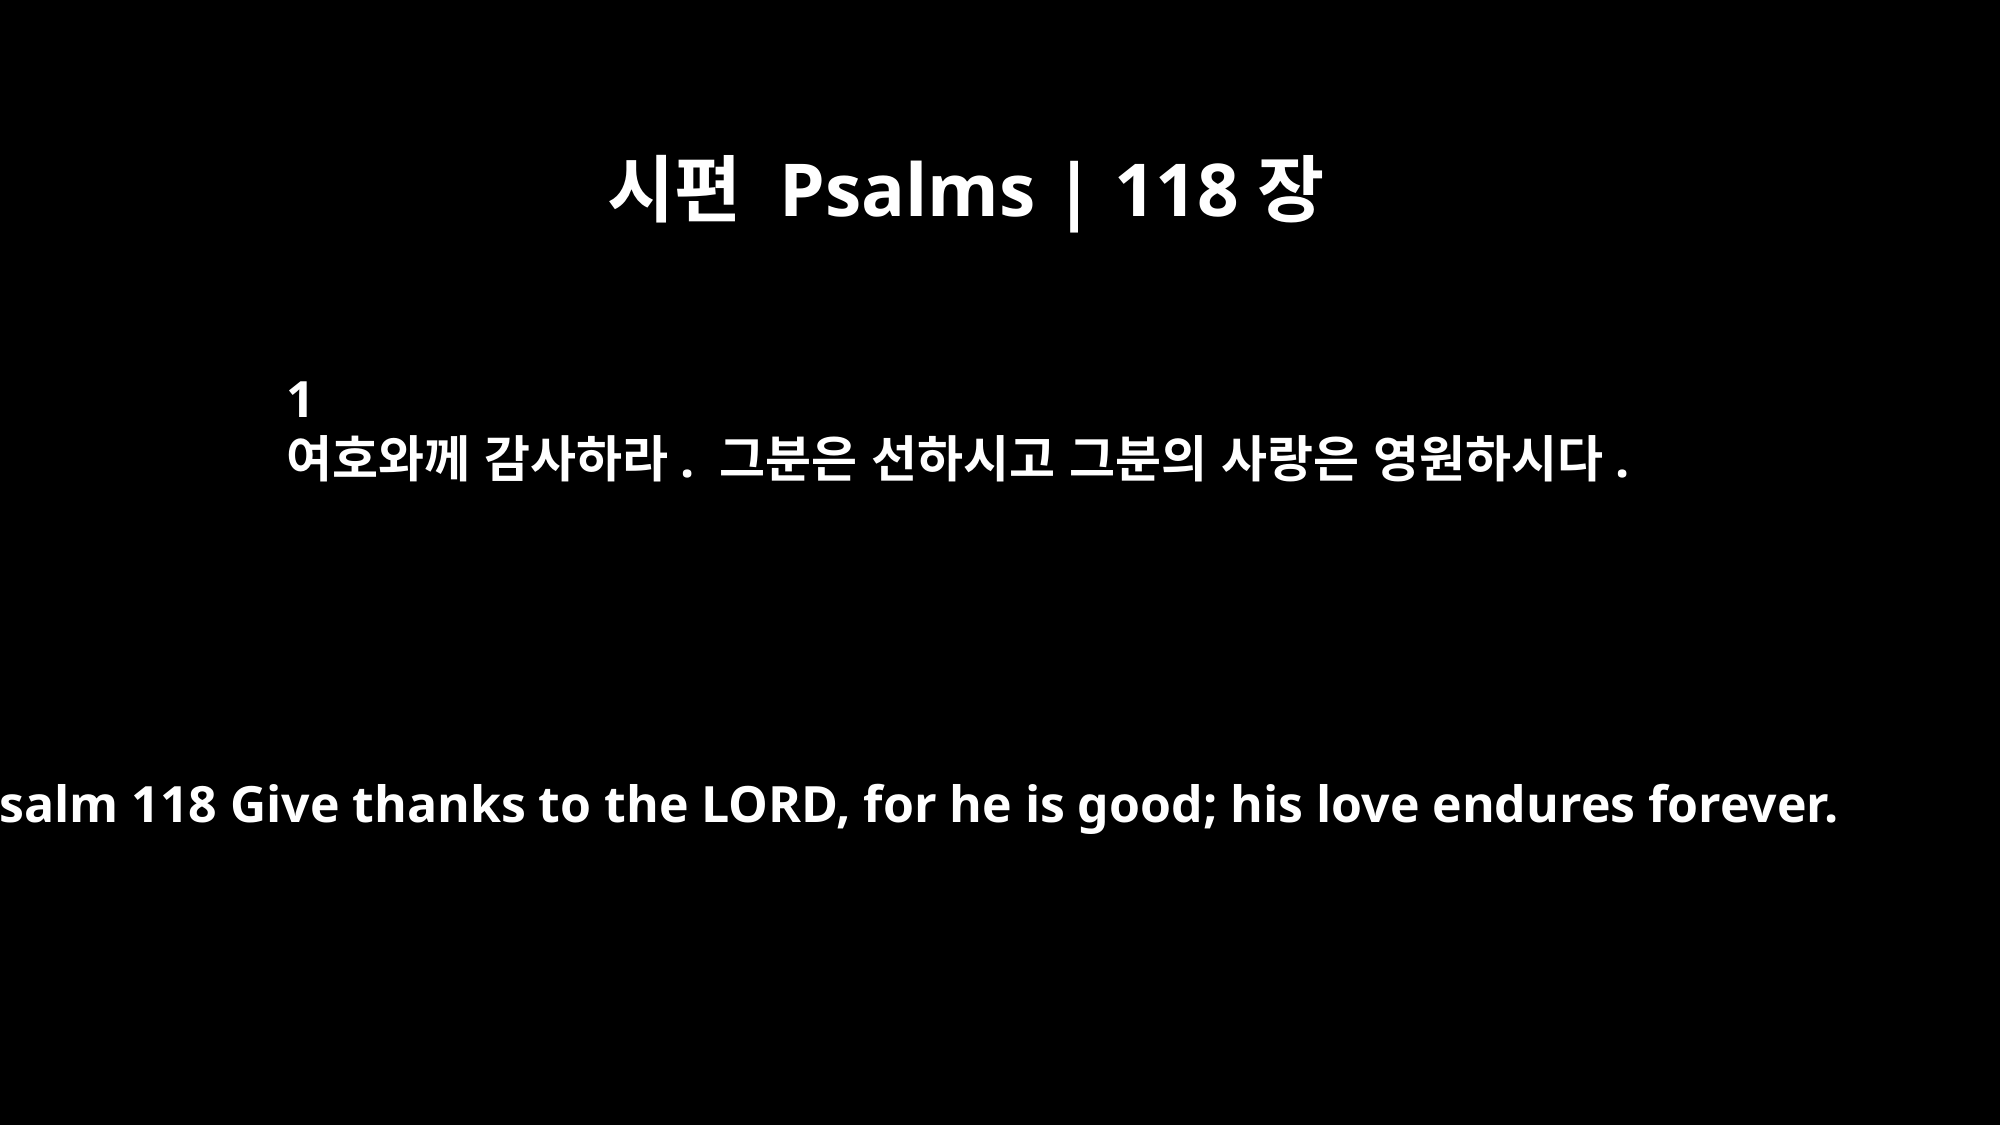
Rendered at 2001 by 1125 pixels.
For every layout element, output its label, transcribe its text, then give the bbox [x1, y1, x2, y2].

text_box 시편 Psalms | 118장 [592, 136, 1340, 239]
text_box ﻿1 여호와께 감사하라. 그분은 선하시고 그분의 사랑은 영원하시다. [271, 359, 1646, 495]
text_box Psalm 118 Give thanks to the LORD, for he is good; his love endures forever. [0, 764, 1855, 840]
